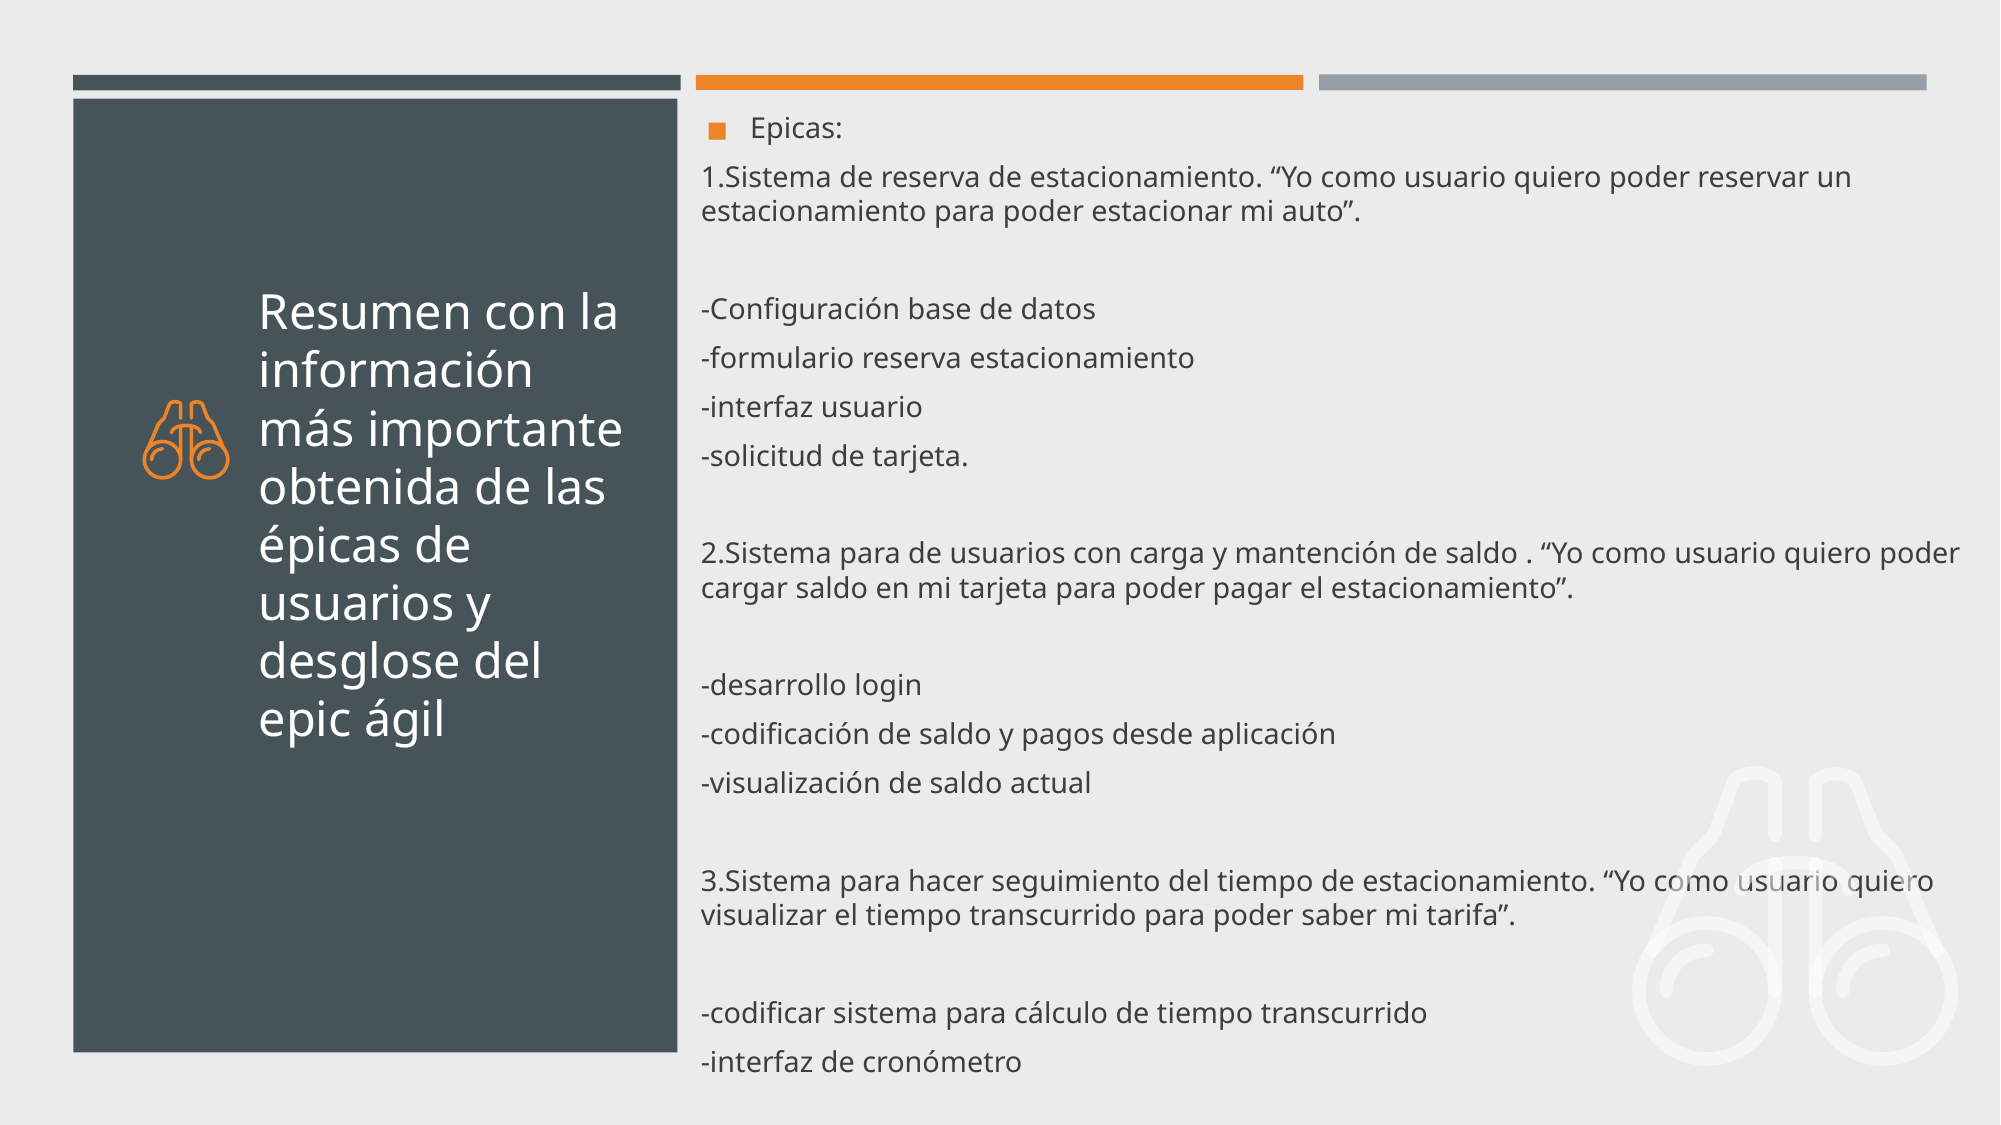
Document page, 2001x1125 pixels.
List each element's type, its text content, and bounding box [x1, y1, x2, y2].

list Epicas: 1.Sistema de reserva de estacionamiento. “Yo como usuario quiero poder reservar un estacionamiento para poder estacionar mi auto”. -Configuración base de datos -formulario reserva estacionamiento -interfaz usuario -solicitud de tarjeta. 2.Sistema para de usuarios con carga y mantención de saldo . “Yo como usuario quiero poder cargar saldo en mi tarjeta para poder pagar el estacionamiento”. -desarrollo login -codificación de saldo y pagos desde aplicación -visualización de saldo actual 3.Sistema para hacer seguimiento del tiempo de estacionamiento. “Yo como usuario quiero visualizar el tiempo transcurrido para poder saber mi tarifa”. -codificar sistema para cálculo de tiempo transcurrido -interfaz de cronómetro [685, 95, 1987, 1092]
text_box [1631, 763, 1959, 1067]
title Resumen con la información más importante obtenida de las épicas de usuarios y desglose del epic ágil [243, 273, 640, 801]
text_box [142, 398, 230, 480]
